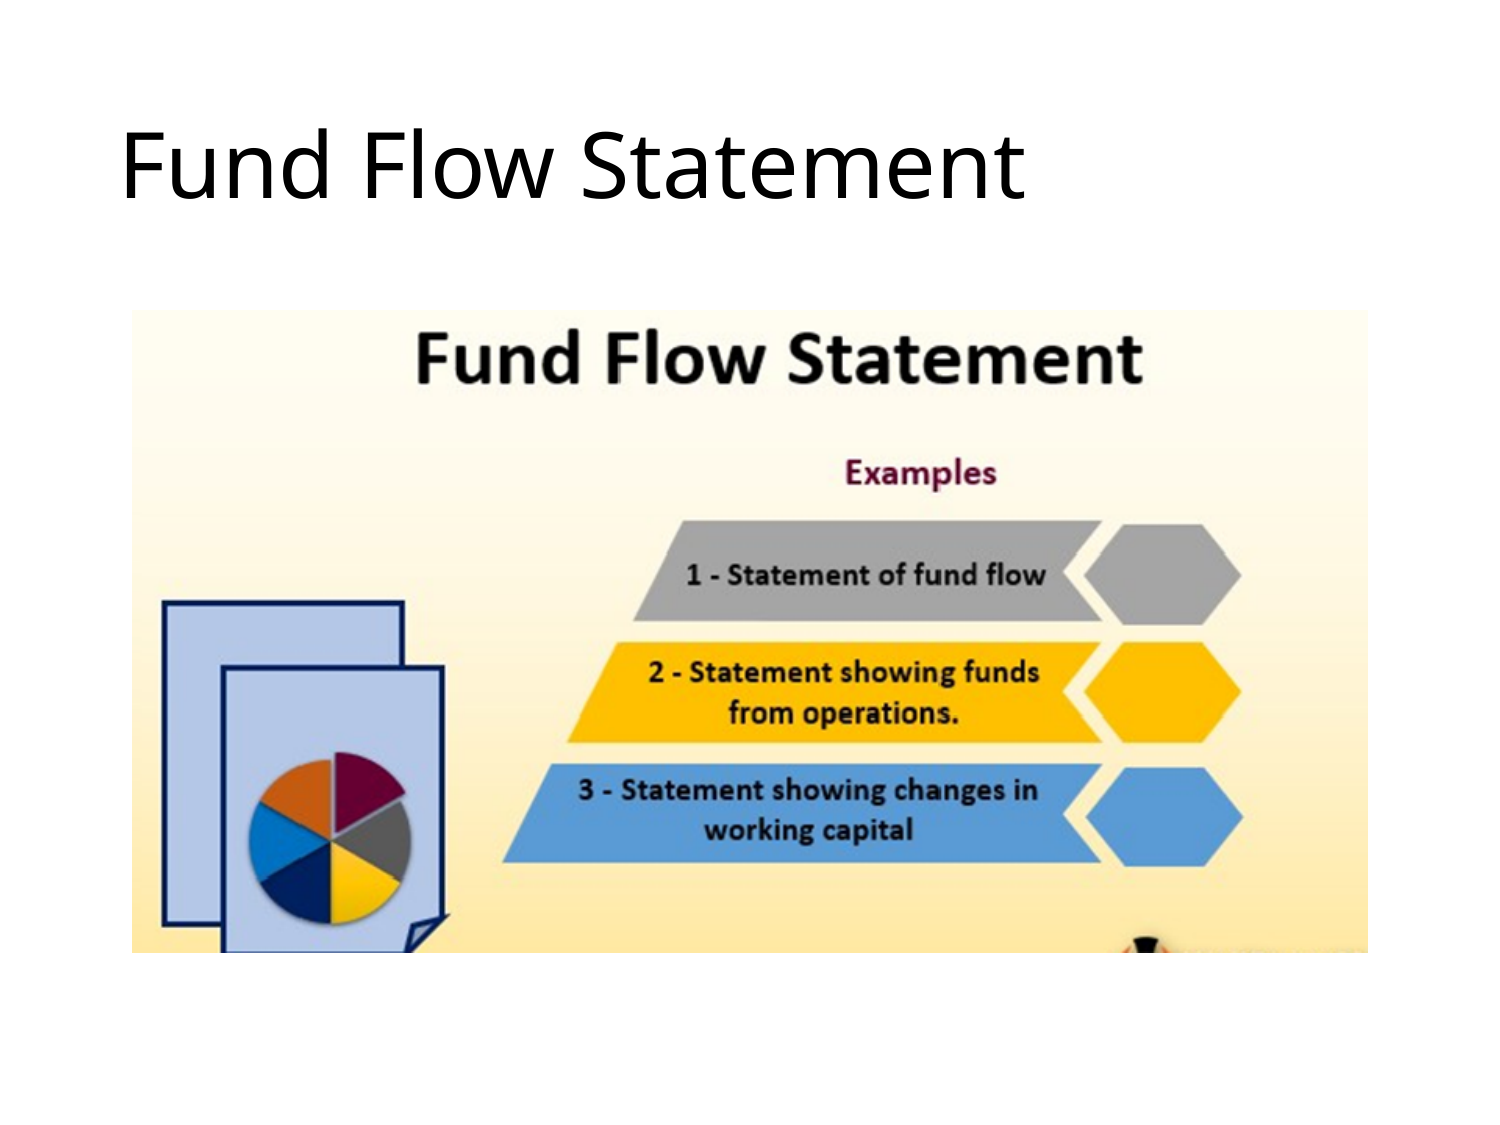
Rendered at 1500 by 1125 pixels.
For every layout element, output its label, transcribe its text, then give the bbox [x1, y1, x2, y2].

title Fund Flow Statement [103, 59, 1397, 278]
picture [132, 310, 1368, 953]
